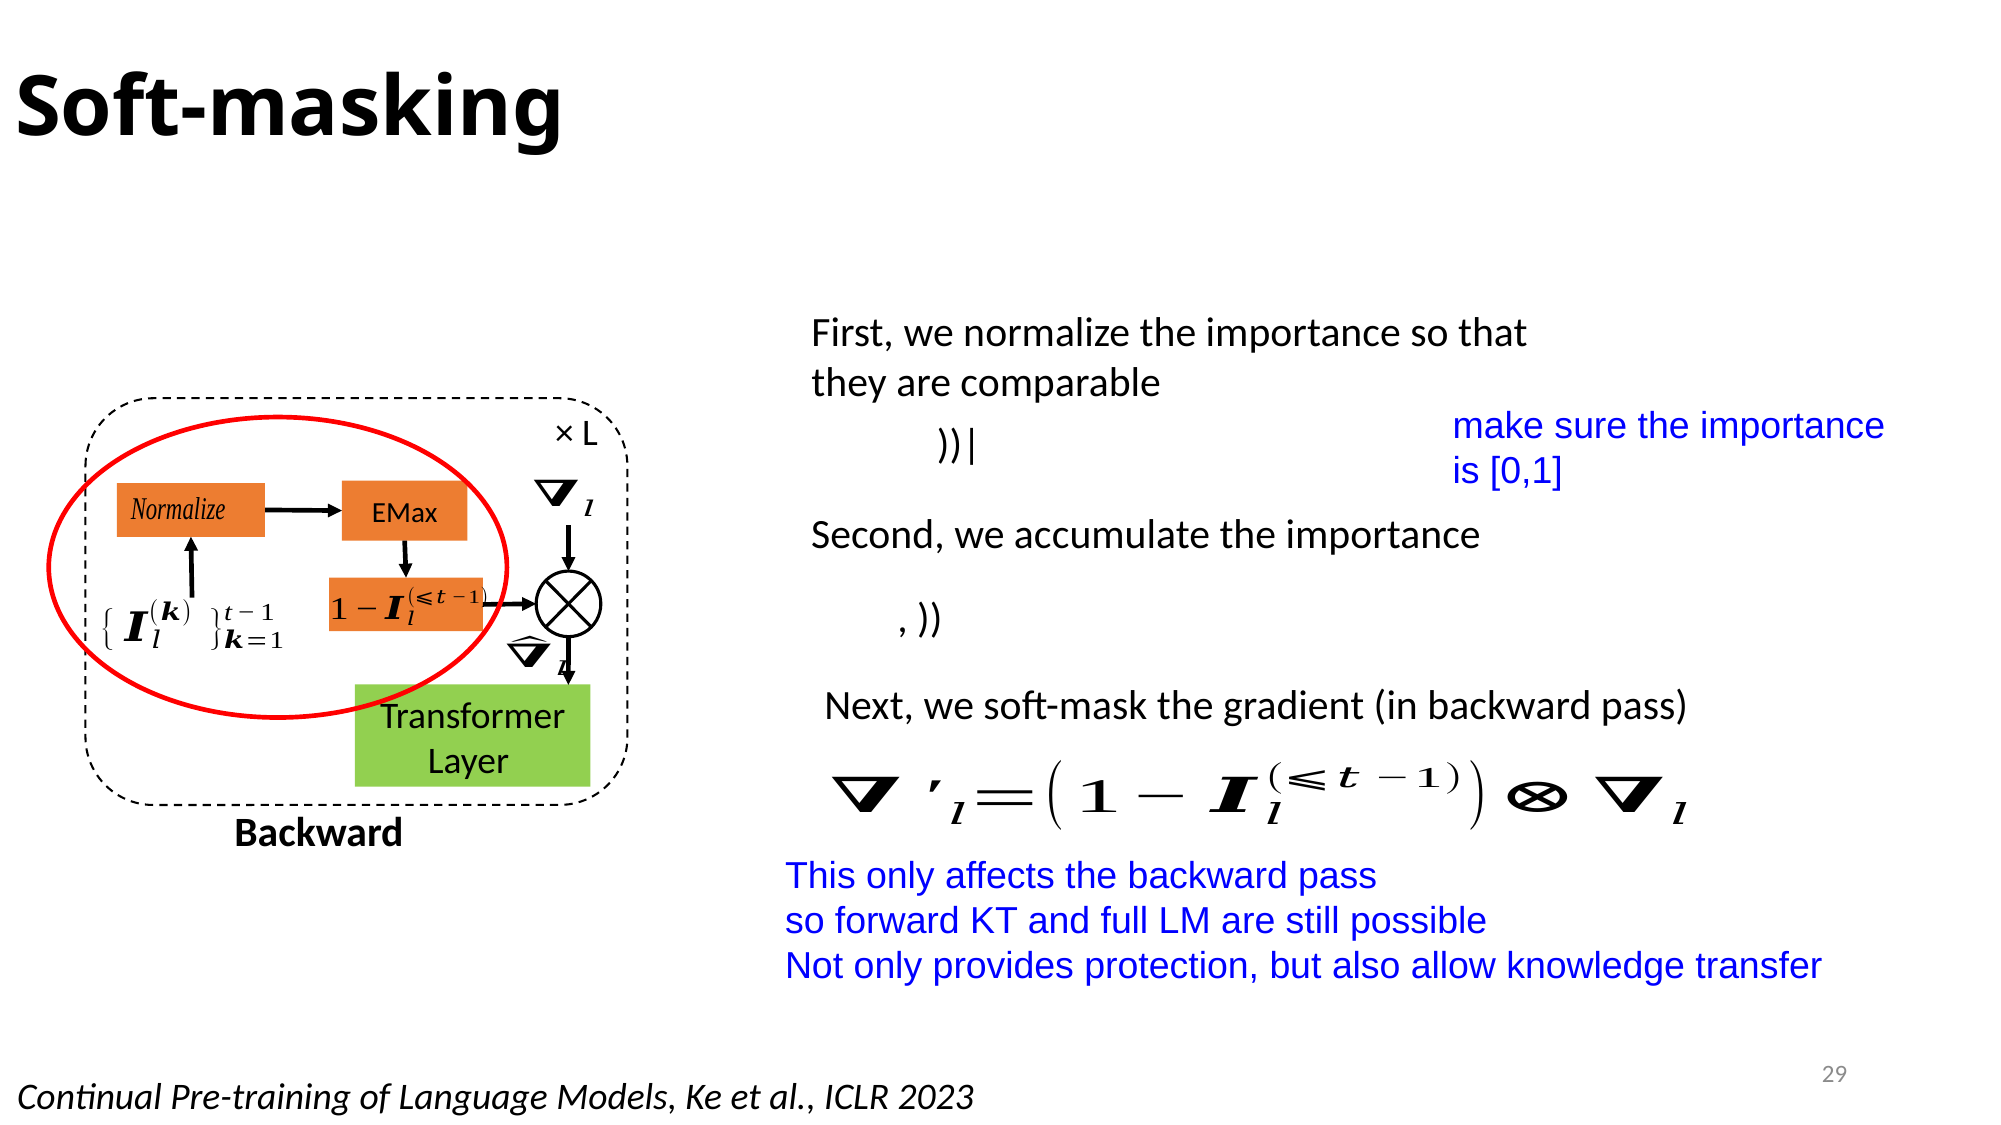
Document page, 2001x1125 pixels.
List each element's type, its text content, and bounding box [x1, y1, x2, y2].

text_box Continual Pre-training of Language Models, Ke et al., ICLR 2023 [2, 1064, 1475, 1125]
text_box [84, 397, 629, 807]
text_box × L [540, 400, 624, 461]
text_box First, we normalize the importance so that they are comparable [811, 304, 1534, 405]
title Soft-masking [0, 0, 1725, 218]
text_box Backward [219, 804, 576, 863]
text_box Second, we accumulate the importance [811, 507, 1791, 558]
slide_number 29 [1412, 1042, 1863, 1103]
text_box make sure the importance is [0,1] [1377, 400, 1908, 492]
text_box [48, 417, 507, 718]
text_box Next, we soft-mask the gradient (in backward pass) [824, 677, 1804, 729]
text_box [545, 580, 592, 627]
text_box This only affects the backward pass so forward KT and full LM are still possible Not only provides protection, but also allow knowledge transfer [770, 844, 1863, 994]
